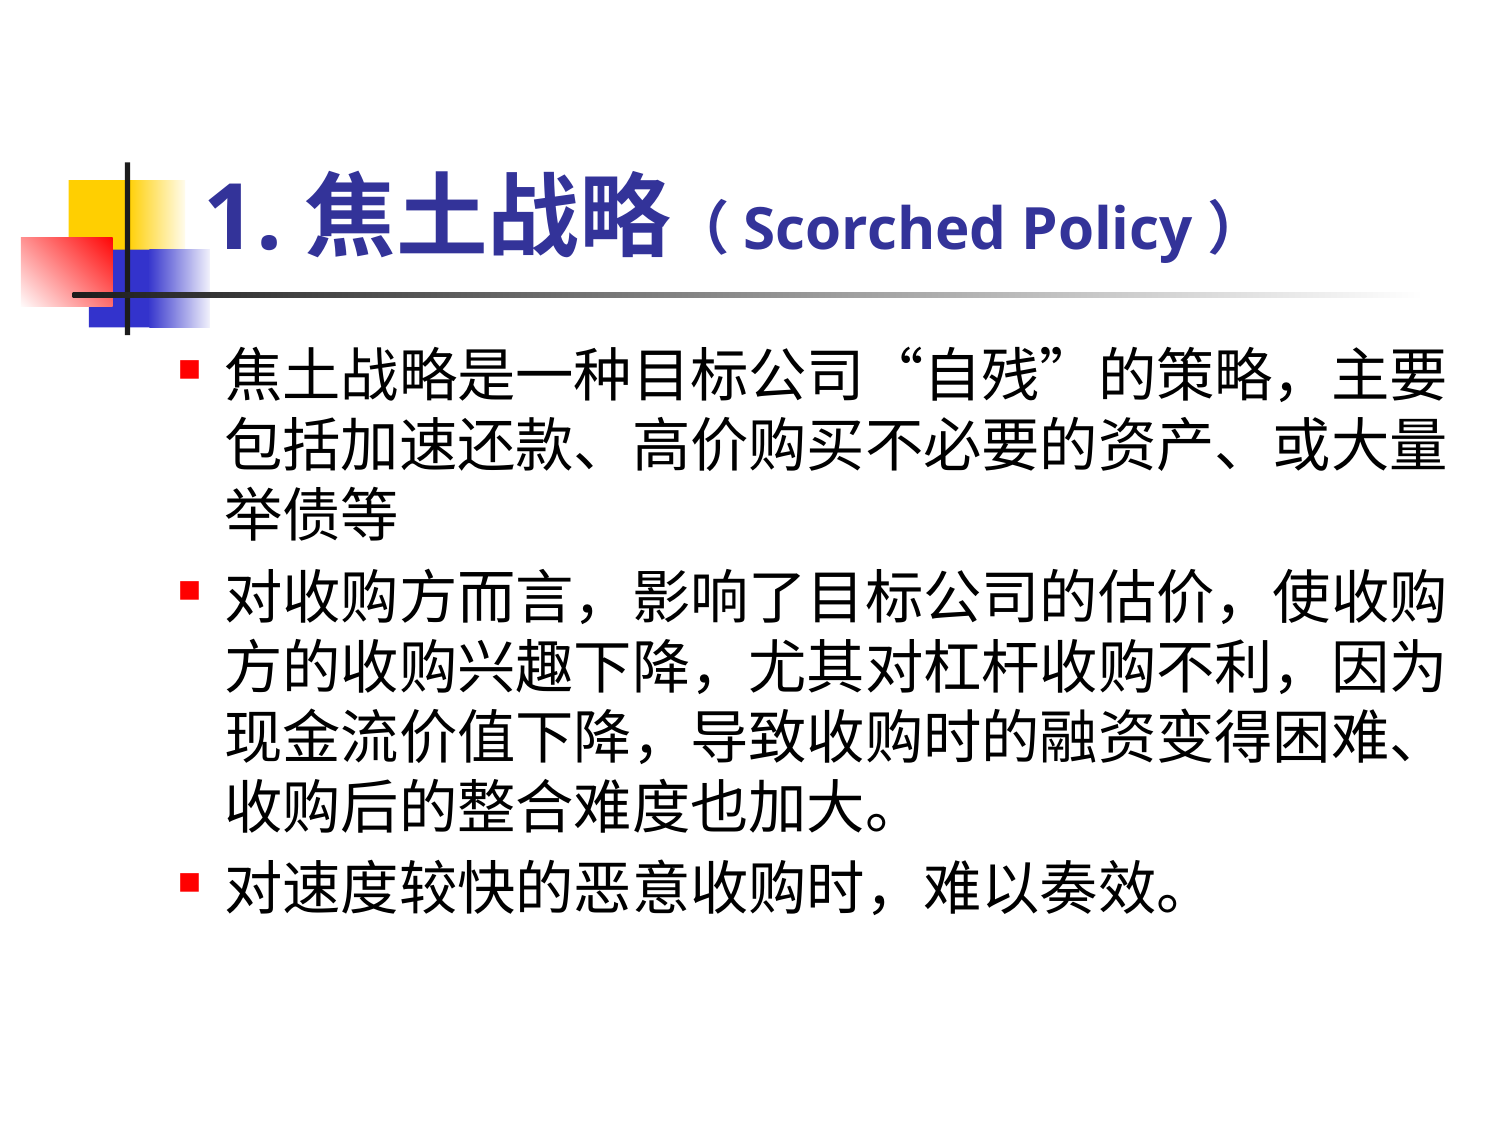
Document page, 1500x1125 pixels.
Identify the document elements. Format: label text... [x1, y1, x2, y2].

list 焦土战略是一种目标公司“自残”的策略，主要包括加速还款、高价购买不必要的资产、或大量举债等 对收购方而言，影响了目标公司的估价，使收购方的收购兴趣下降，尤其对杠杆收购不利，因为现金流价值下降，导致收购时的融资变得困难、收购后的整合难度也加大。 对速度较快的恶意收购时，难以奏效。 [87, 330, 1470, 1007]
title 1.焦土战略（Scorched Policy） [188, 34, 1468, 276]
